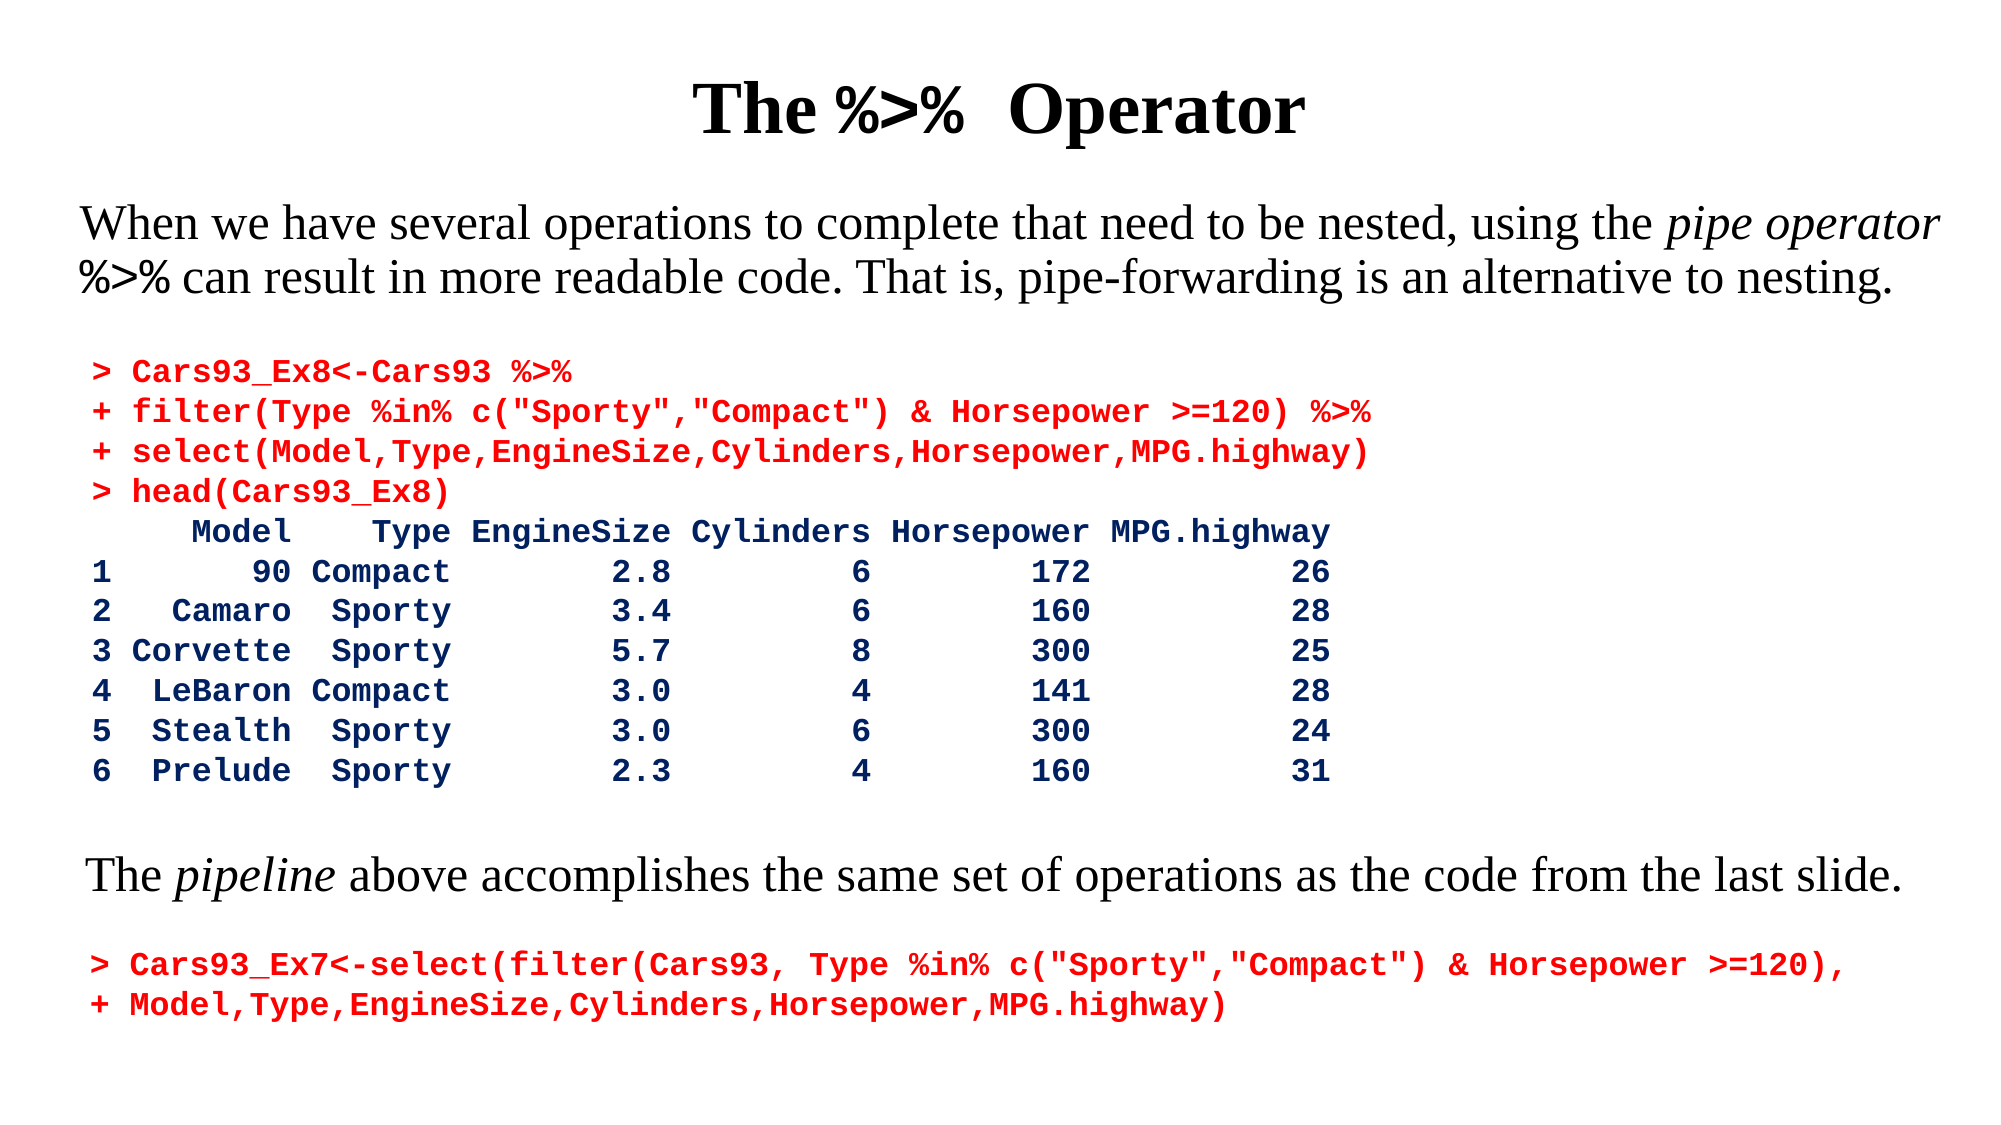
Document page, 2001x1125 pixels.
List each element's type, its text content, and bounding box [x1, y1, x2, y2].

text_box > Cars93_Ex7<-select(filter(Cars93, Type %in% c("Sporty","Compact") & Horsepower >=120), + Model,Type,EngineSize,Cylinders,Horsepower,MPG.highway) [74, 934, 1951, 1030]
title The %>% Operator [137, 43, 1863, 175]
text_box The pipeline above accomplishes the same set of operations as the code from the last slide. [69, 840, 1941, 973]
text_box > Cars93_Ex8<-Cars93 %>% + filter(Type %in% c("Sporty","Compact") & Horsepower >=120) %>% + select(Model,Type,EngineSize,Cylinders,Horsepower,MPG.highway) > head(Cars93_Ex8) Model Type EngineSize Cylinders Horsepower MPG.highway 1 90 Compact 2.8 6 172 26 2 Camaro Sporty 3.4 6 160 28 3 Corvette Sporty 5.7 8 300 25 4 LeBaron Compact 3.0 4 141 28 5 Stealth Sporty 3.0 6 300 24 6 Prelude Sporty 2.3 4 160 31 [77, 341, 1469, 796]
list When we have several operations to complete that need to be nested, using the pipe operator %>% can result in more readable code. That is, pipe-forwarding is an alternative to nesting. [64, 189, 1967, 321]
